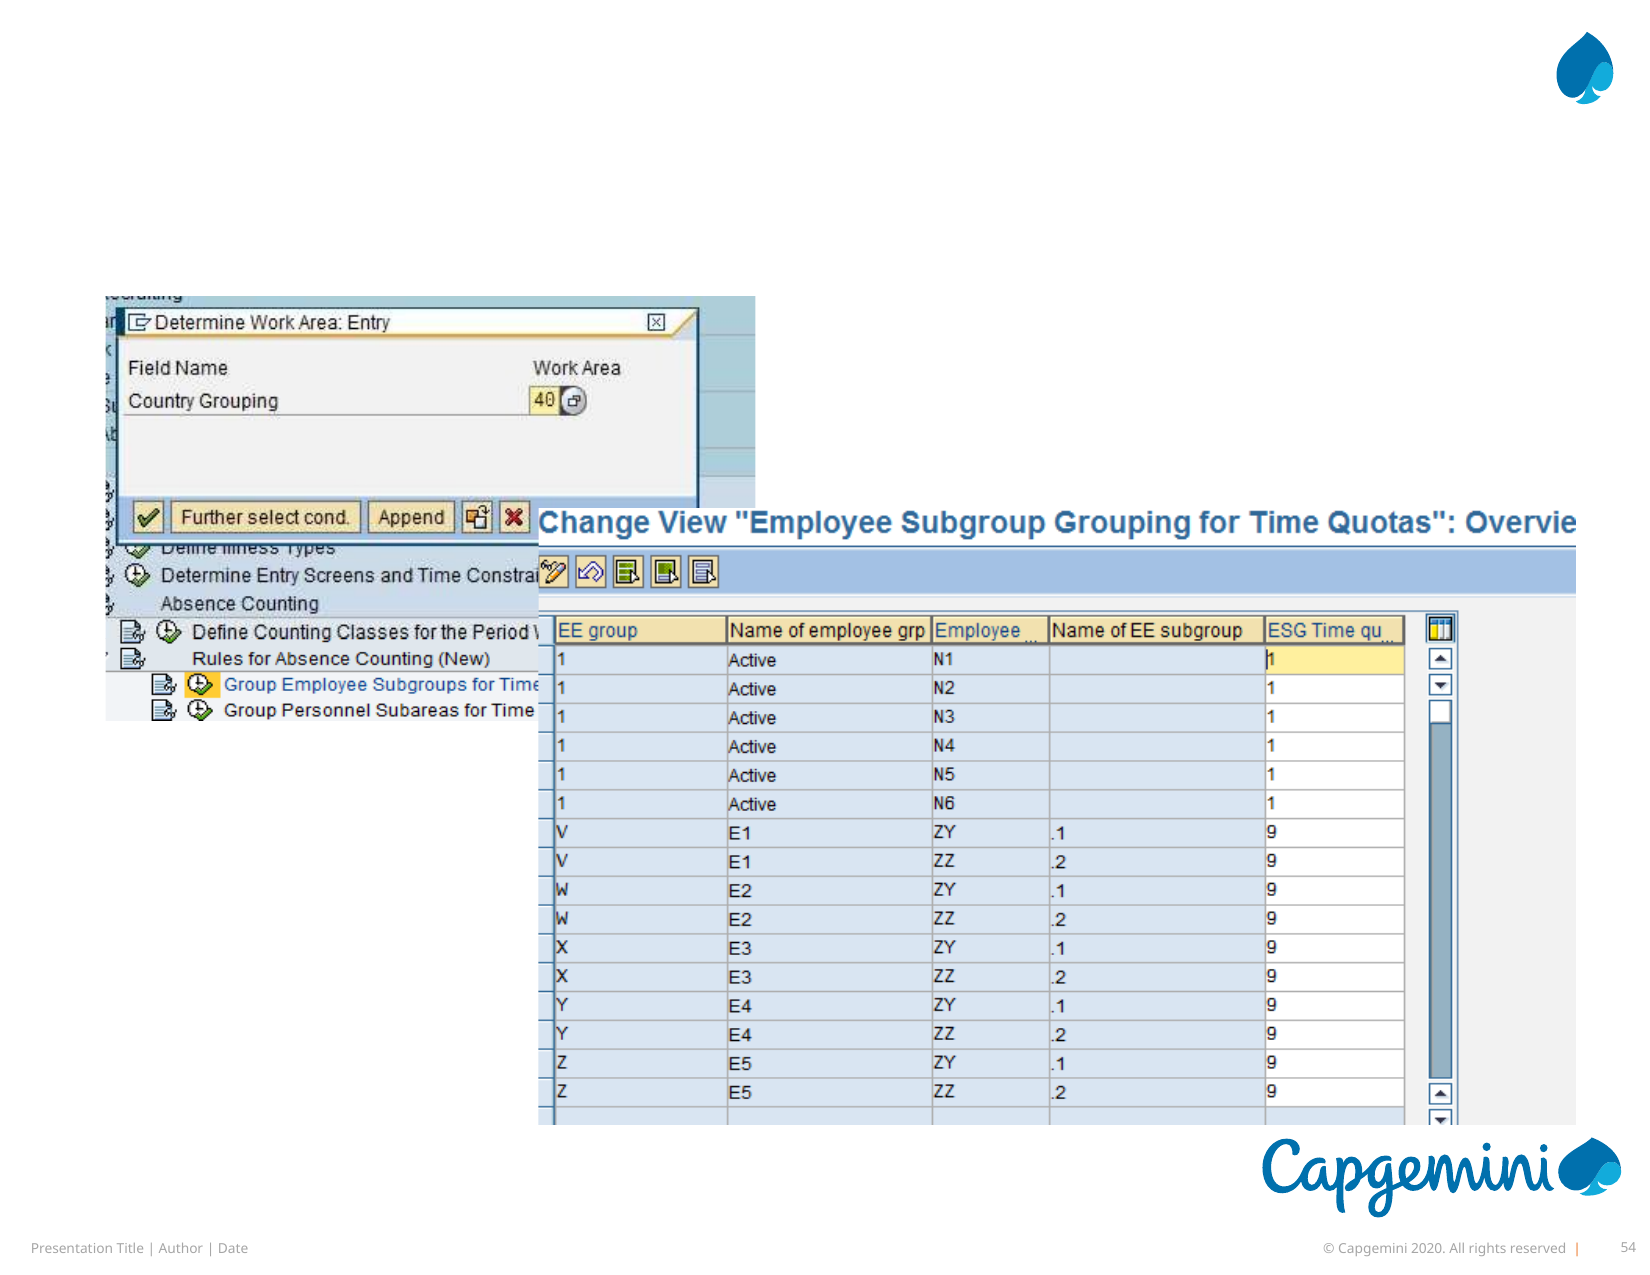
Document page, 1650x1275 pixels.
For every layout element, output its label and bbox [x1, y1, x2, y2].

text_box [105, 638, 1577, 1126]
text_box [105, 295, 1577, 637]
